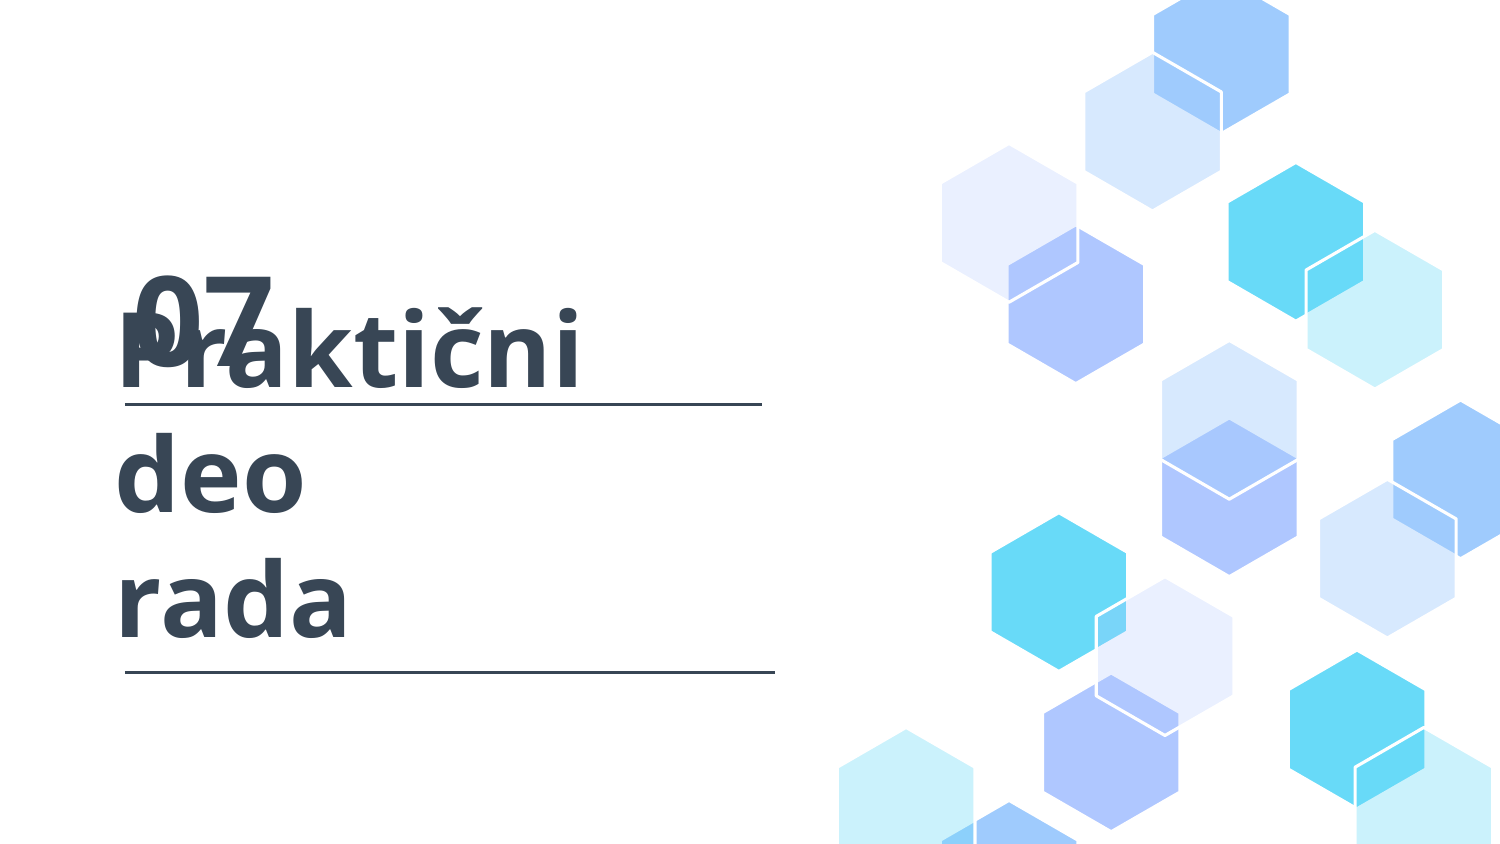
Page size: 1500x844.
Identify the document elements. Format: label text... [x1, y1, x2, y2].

title 07 [116, 240, 325, 392]
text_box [837, 0, 1500, 844]
title Praktični deo rada [99, 522, 813, 673]
